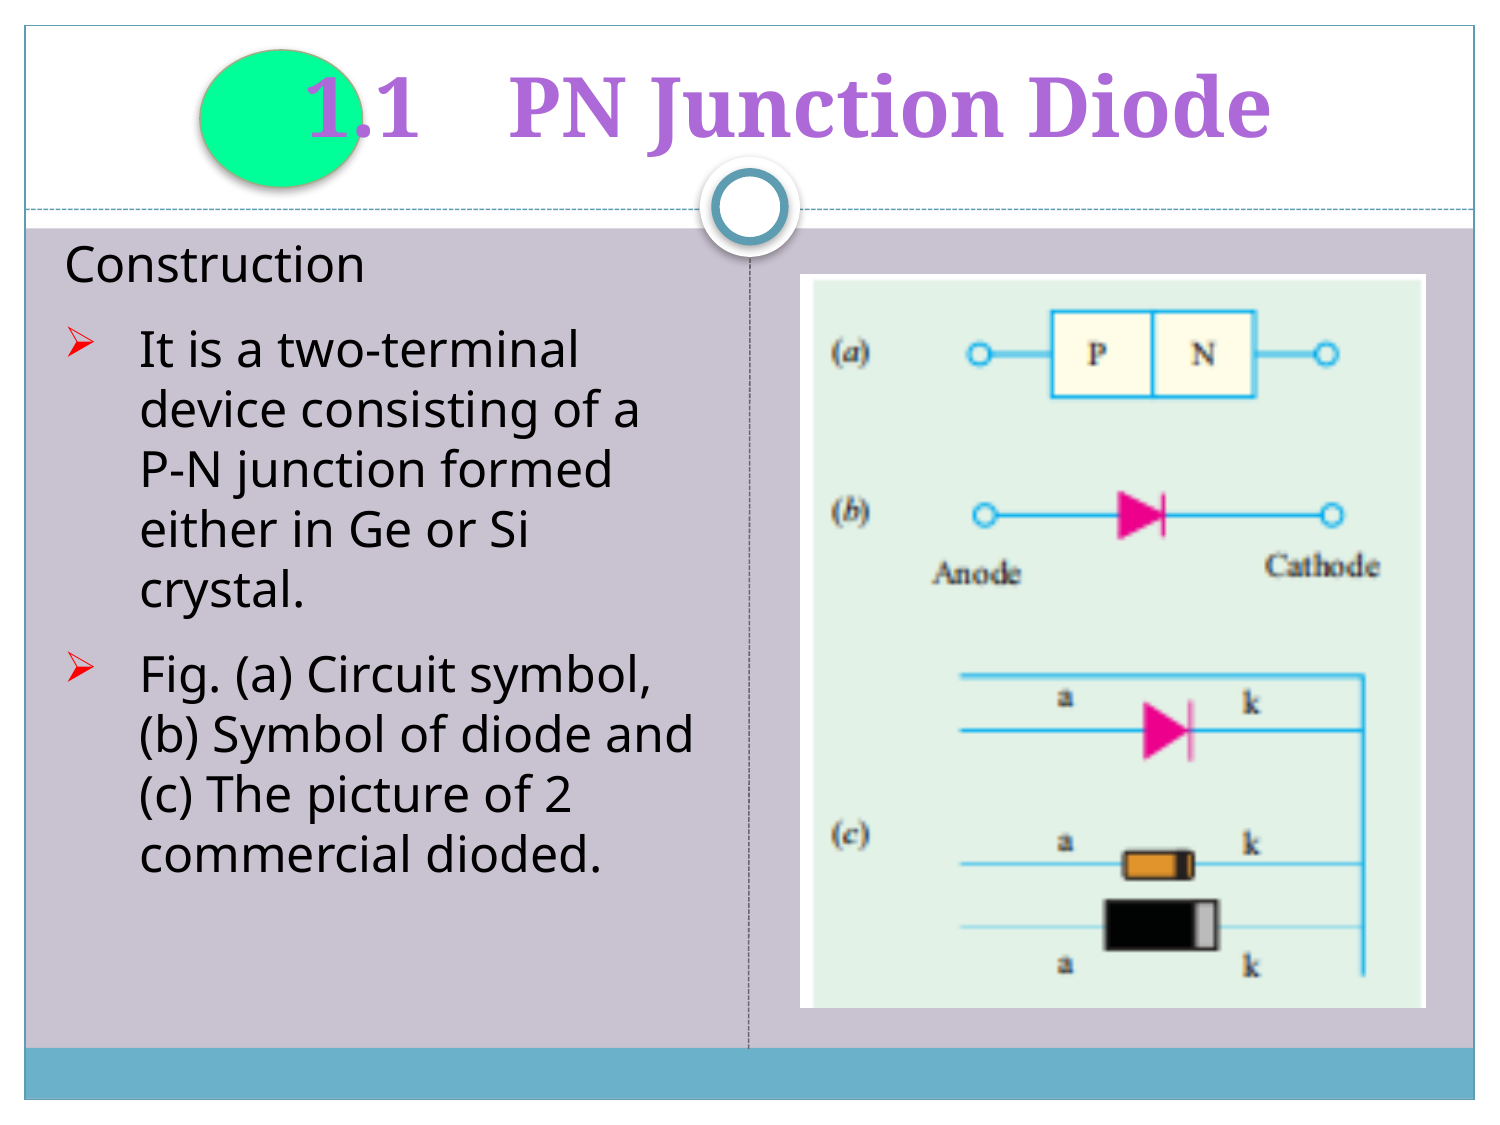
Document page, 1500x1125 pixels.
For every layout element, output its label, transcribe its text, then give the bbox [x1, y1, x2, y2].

text_box [217, 162, 346, 189]
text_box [741, 546, 759, 579]
list Construction It is a two-terminal device consisting of a P-N junction formed either in Ge or Si crystal. Fig. (a) Circuit symbol, (b) Symbol of diode and (c) The picture of 2 commercial dioded. [49, 224, 712, 975]
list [799, 274, 1426, 1009]
title 1.1 PN Junction Diode [49, 37, 1450, 162]
